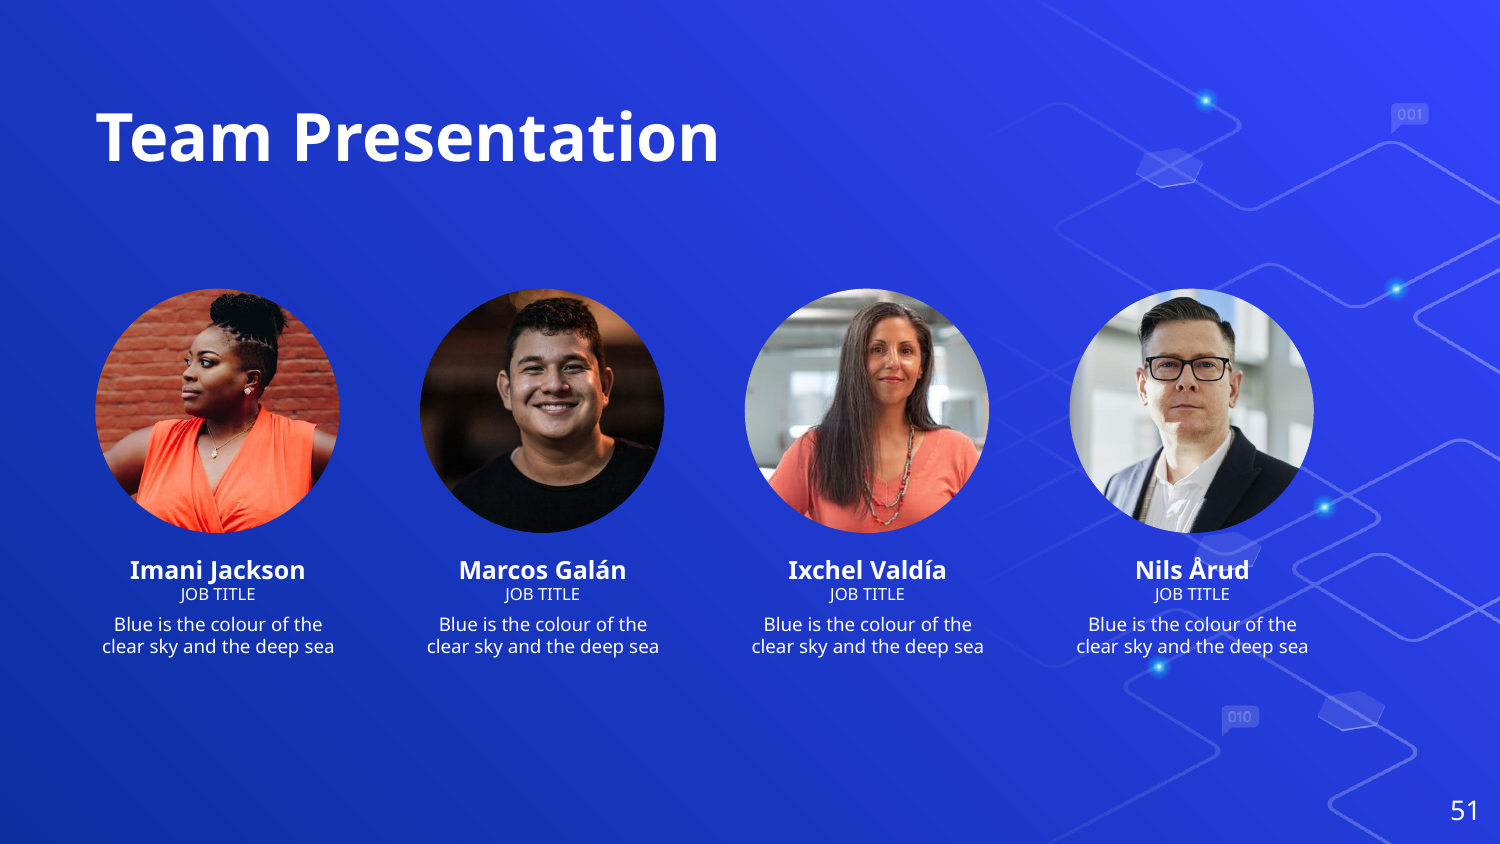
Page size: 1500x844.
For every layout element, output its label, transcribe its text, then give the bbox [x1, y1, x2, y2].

text_box Imani Jackson JOB TITLE Blue is the colour of the clear sky and the deep sea [96, 554, 341, 675]
title Team Presentation [95, 33, 1082, 175]
text_box Ixchel Valdía JOB TITLE Blue is the colour of the clear sky and the deep sea [745, 554, 990, 675]
text_box Marcos Galán JOB TITLE Blue is the colour of the clear sky and the deep sea [420, 554, 666, 675]
picture [0, 0, 1500, 844]
text_box Nils Årud JOB TITLE Blue is the colour of the clear sky and the deep sea [1070, 554, 1315, 675]
slide_number ‹#› [1391, 779, 1482, 844]
